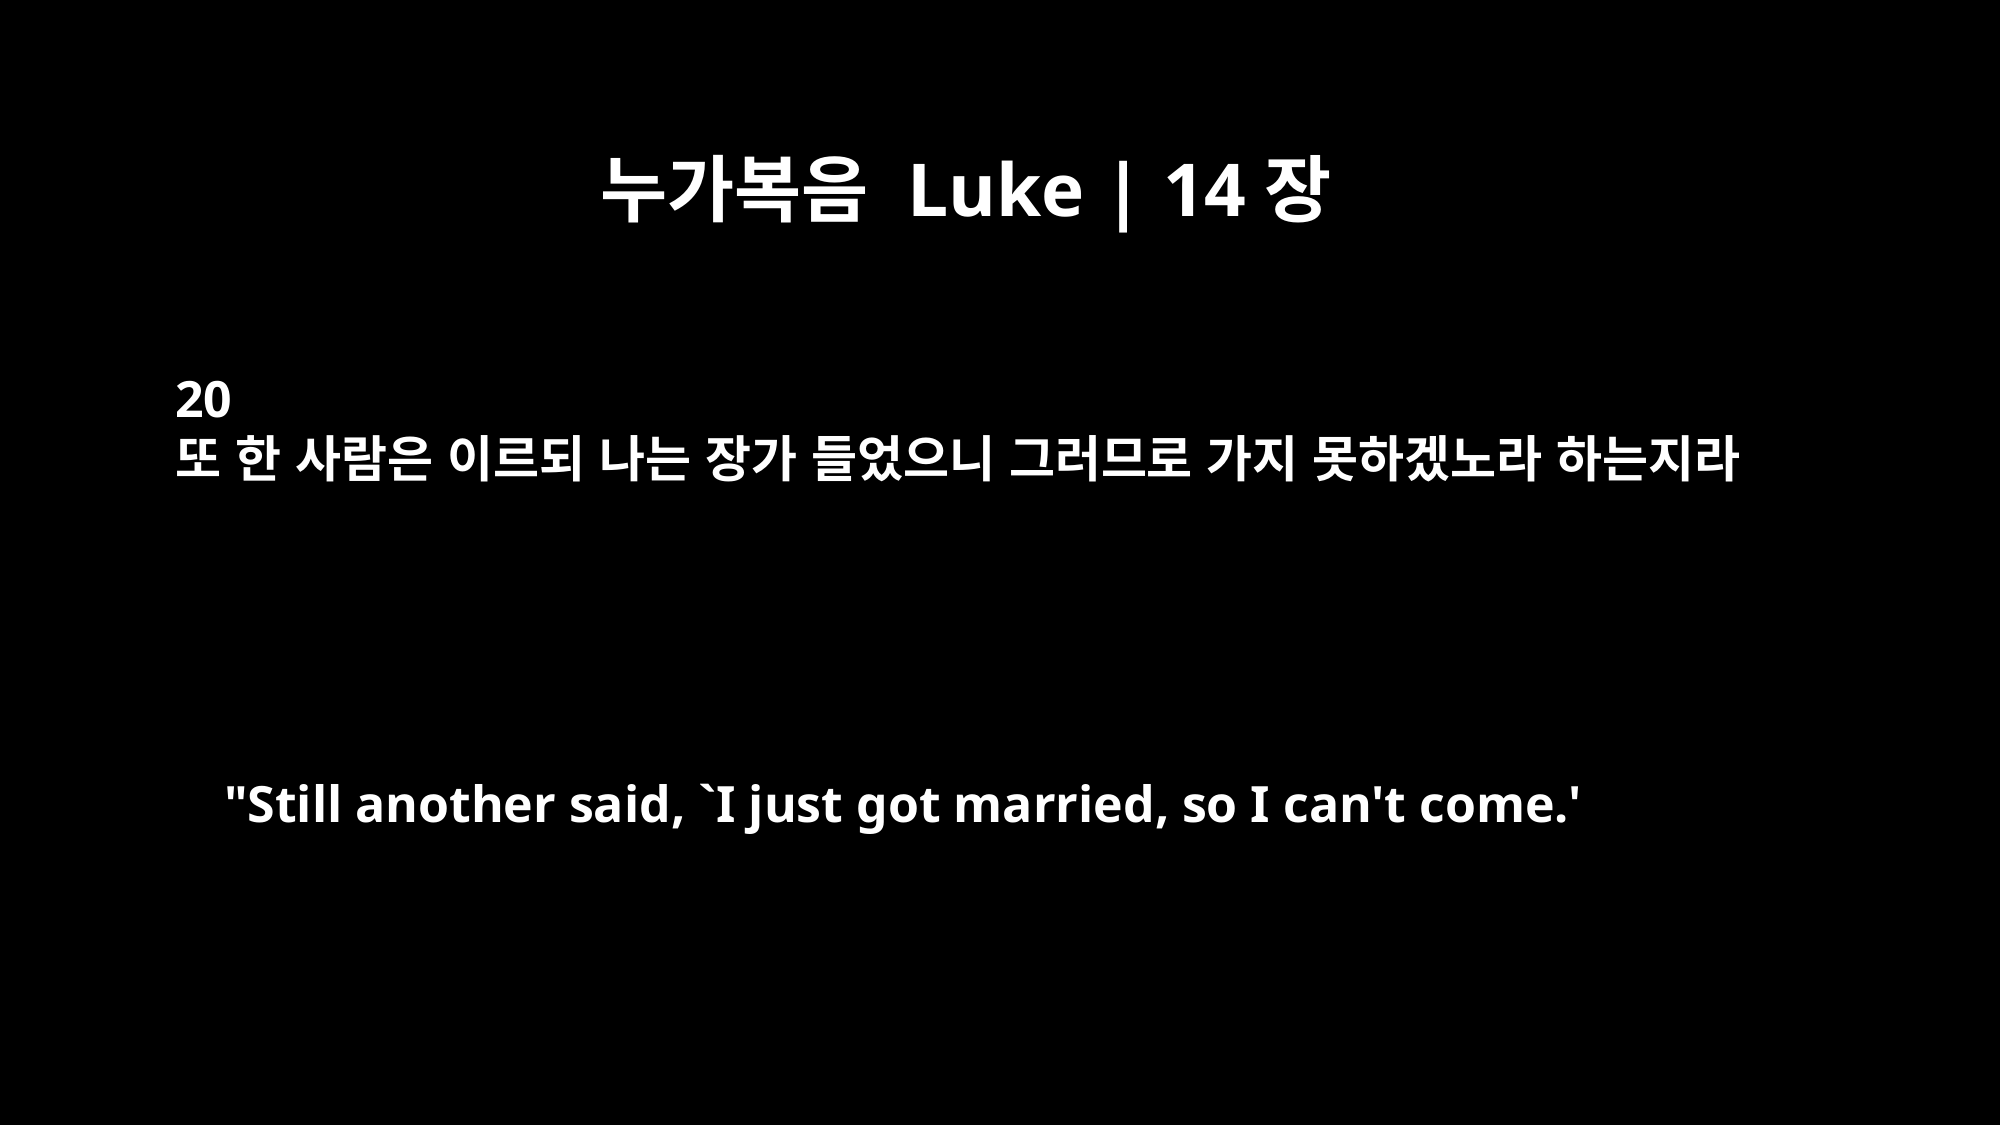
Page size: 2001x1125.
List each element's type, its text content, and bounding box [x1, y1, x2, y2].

text_box 20 또 한 사람은 이르되 나는 장가 들었으니 그러므로 가지 못하겠노라 하는지라 [160, 359, 1757, 495]
text_box 누가복음 Luke | 14장 [585, 136, 1347, 239]
text_box "Still another said, `I just got married, so I can't come.' [209, 764, 1598, 840]
